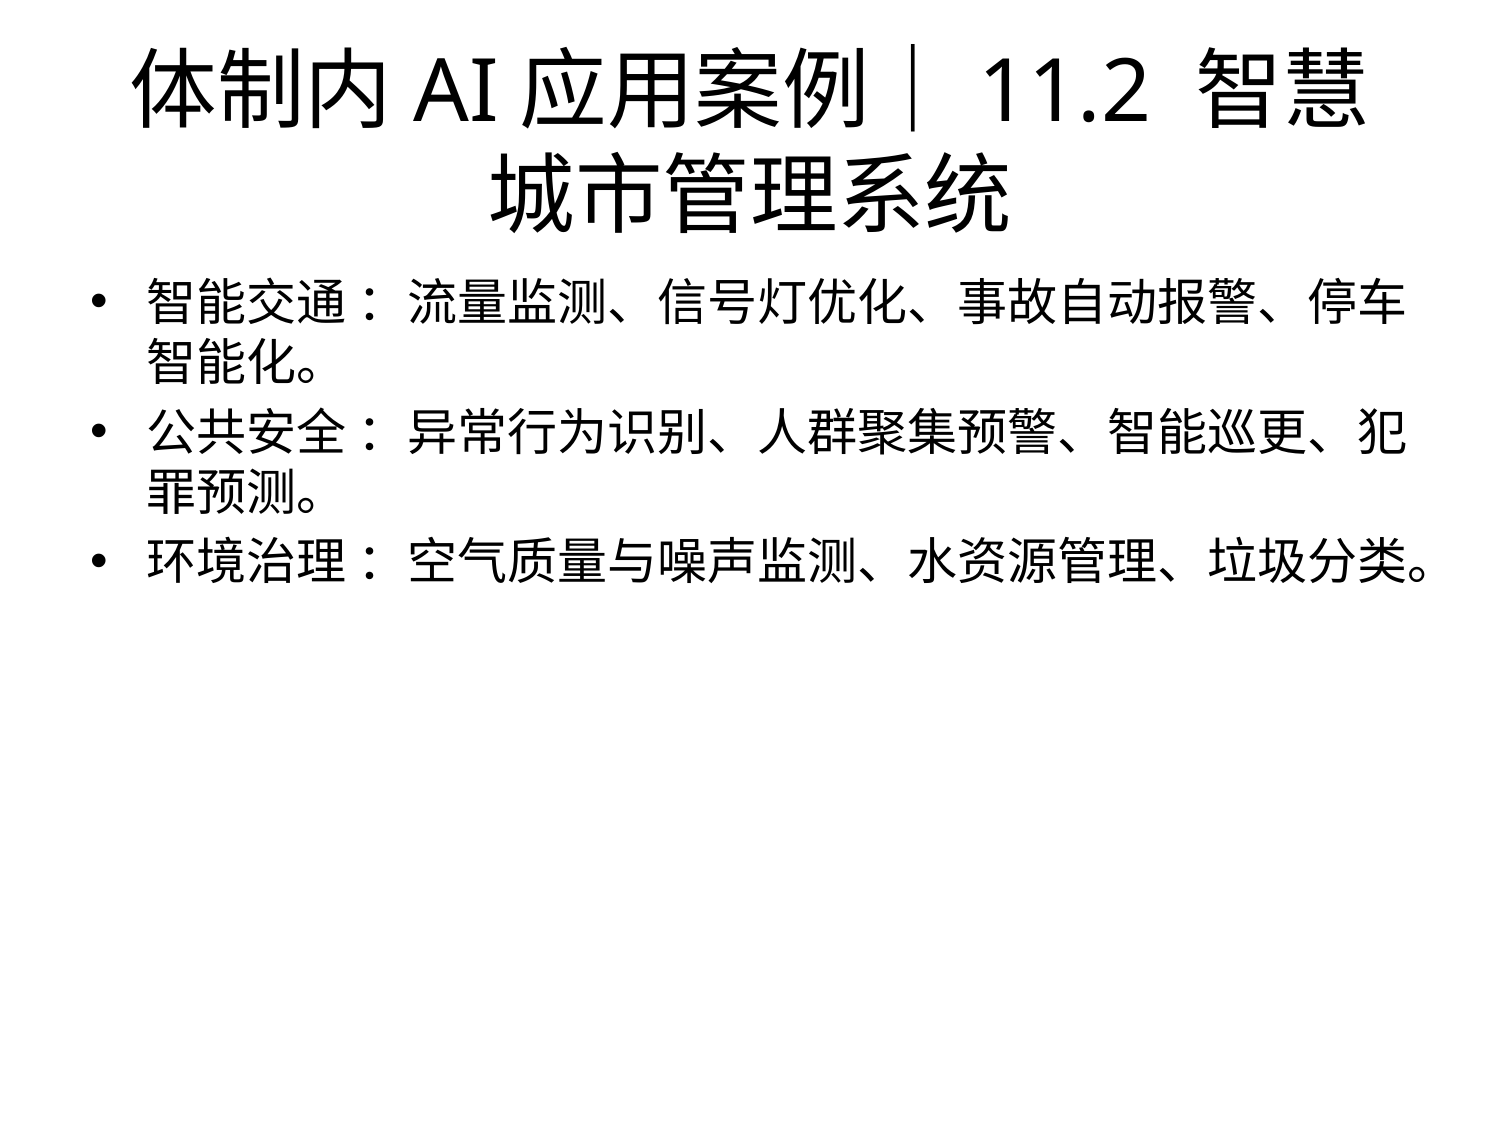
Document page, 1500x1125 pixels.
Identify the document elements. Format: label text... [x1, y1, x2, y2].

list 智能交通 ：流量监测、信号灯优化、事故自动报警、停车智能化。 公共安全 ：异常行为识别、人群聚集预警、智能巡更、犯罪预测。 环境治理 ：空气质量与噪声监测、水资源管理、垃圾分类。 [75, 262, 1425, 1005]
title 体制内AI应用案例｜11.2 智慧城市管理系统 [75, 45, 1425, 233]
